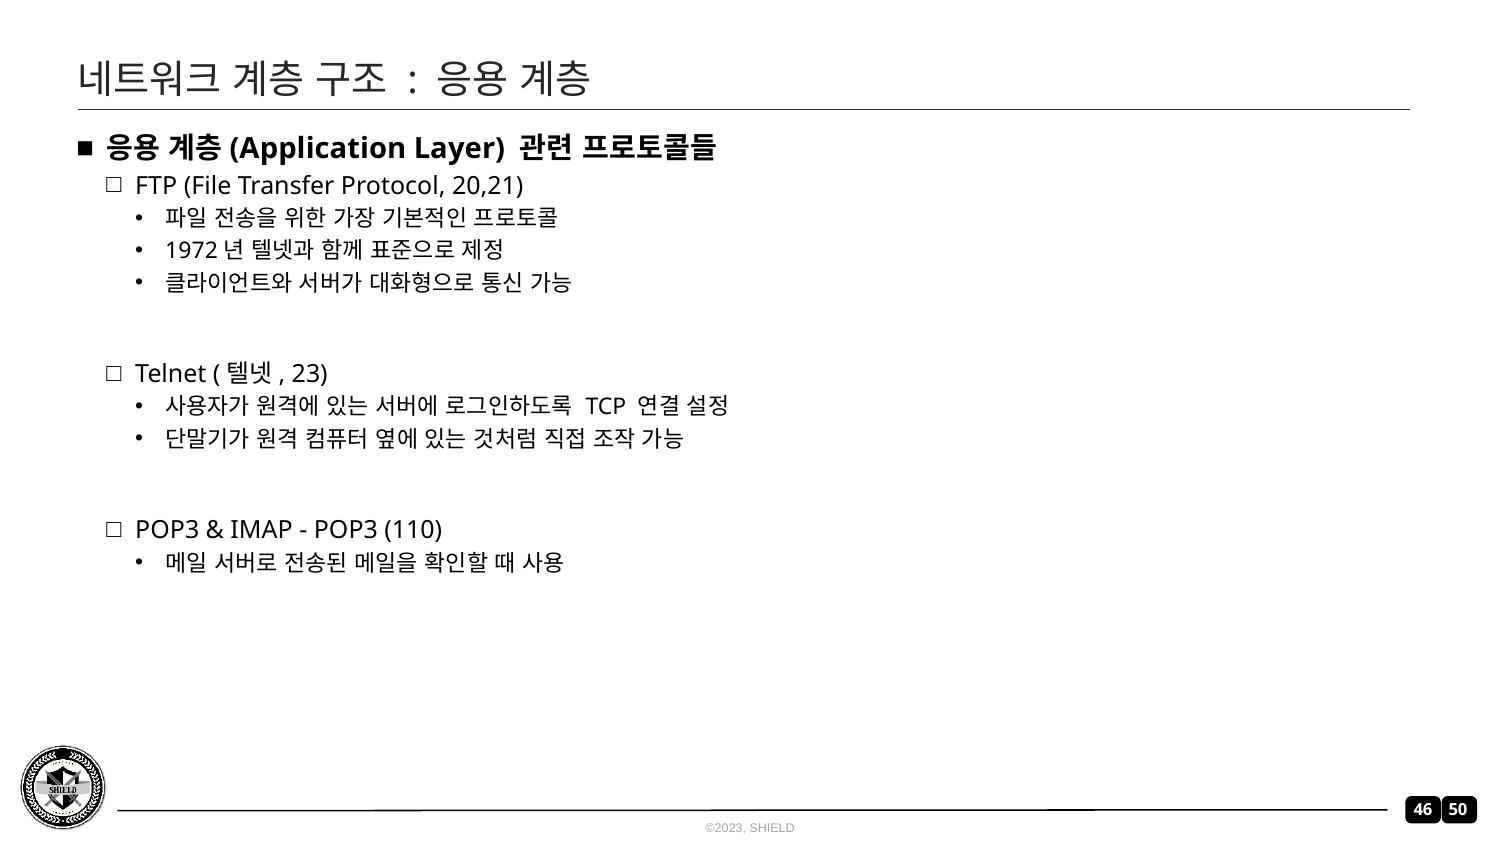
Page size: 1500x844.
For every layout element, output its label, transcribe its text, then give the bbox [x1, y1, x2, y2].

list 응용 계층(Application Layer) 관련 프로토콜들 FTP (File Transfer Protocol, 20,21) 파일 전송을 위한 가장 기본적인 프로토콜 1972년 텔넷과 함께 표준으로 제정 클라이언트와 서버가 대화형으로 통신 가능 Telnet (텔넷, 23) 사용자가 원격에 있는 서버에 로그인하도록 TCP 연결 설정 단말기가 원격 컴퓨터 옆에 있는 것처럼 직접 조작 가능 POP3 & IMAP - POP3 (110) 메일 서버로 전송된 메일을 확인할 때 사용 [61, 121, 1437, 760]
title 네트워크 계층 구조 : 응용 계층 [62, 46, 1438, 110]
picture [18, 743, 107, 831]
